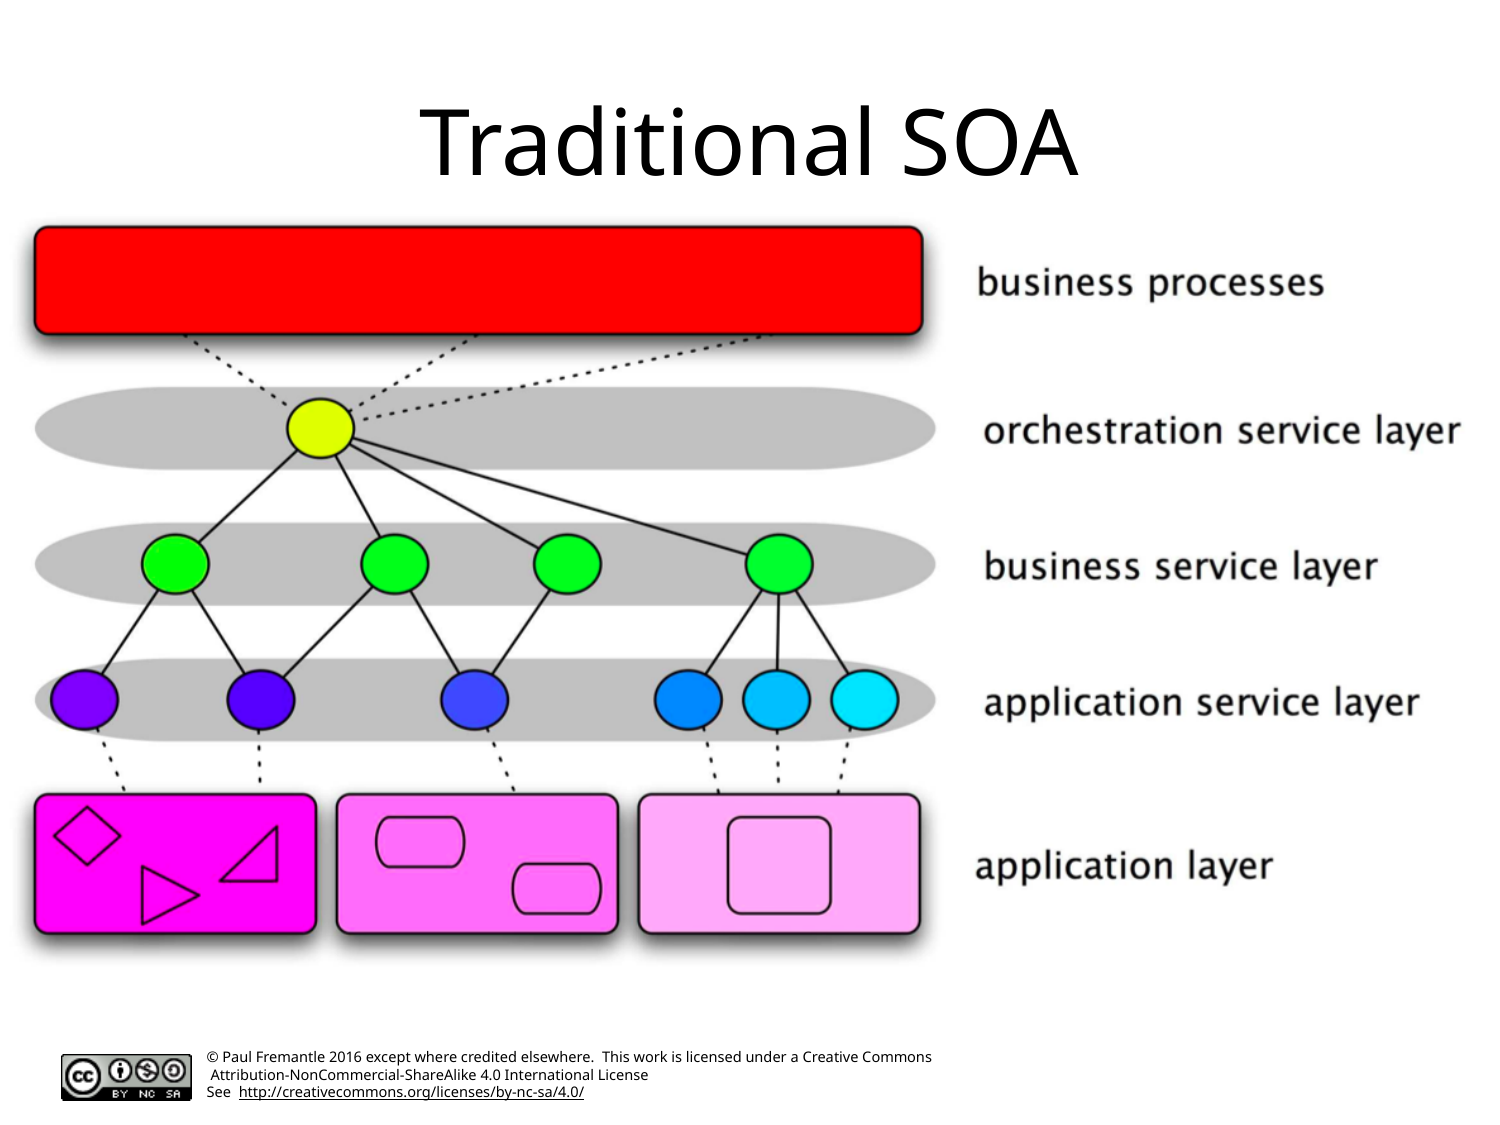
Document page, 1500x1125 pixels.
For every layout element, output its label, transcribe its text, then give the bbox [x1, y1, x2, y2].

picture [6, 205, 1500, 997]
title Traditional SOA [75, 45, 1425, 204]
picture [61, 1054, 192, 1101]
